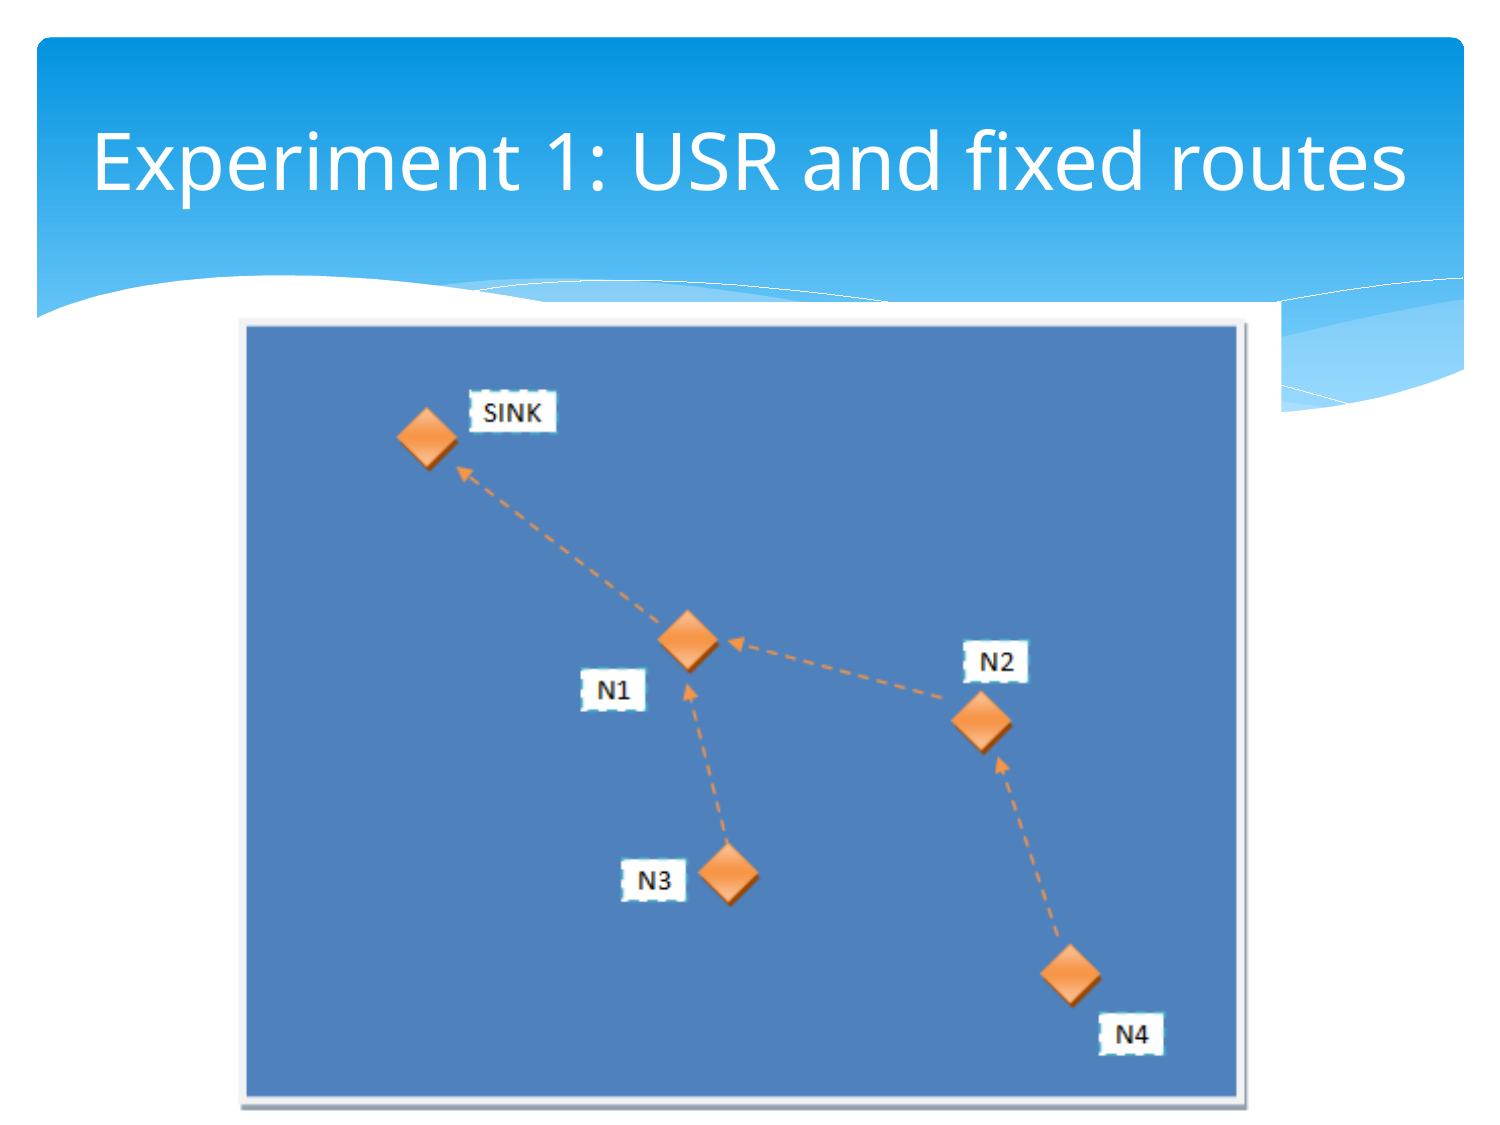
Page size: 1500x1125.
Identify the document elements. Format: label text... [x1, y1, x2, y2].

picture [203, 302, 1282, 1125]
title Experiment 1: USR and fixed routes [75, 55, 1425, 261]
